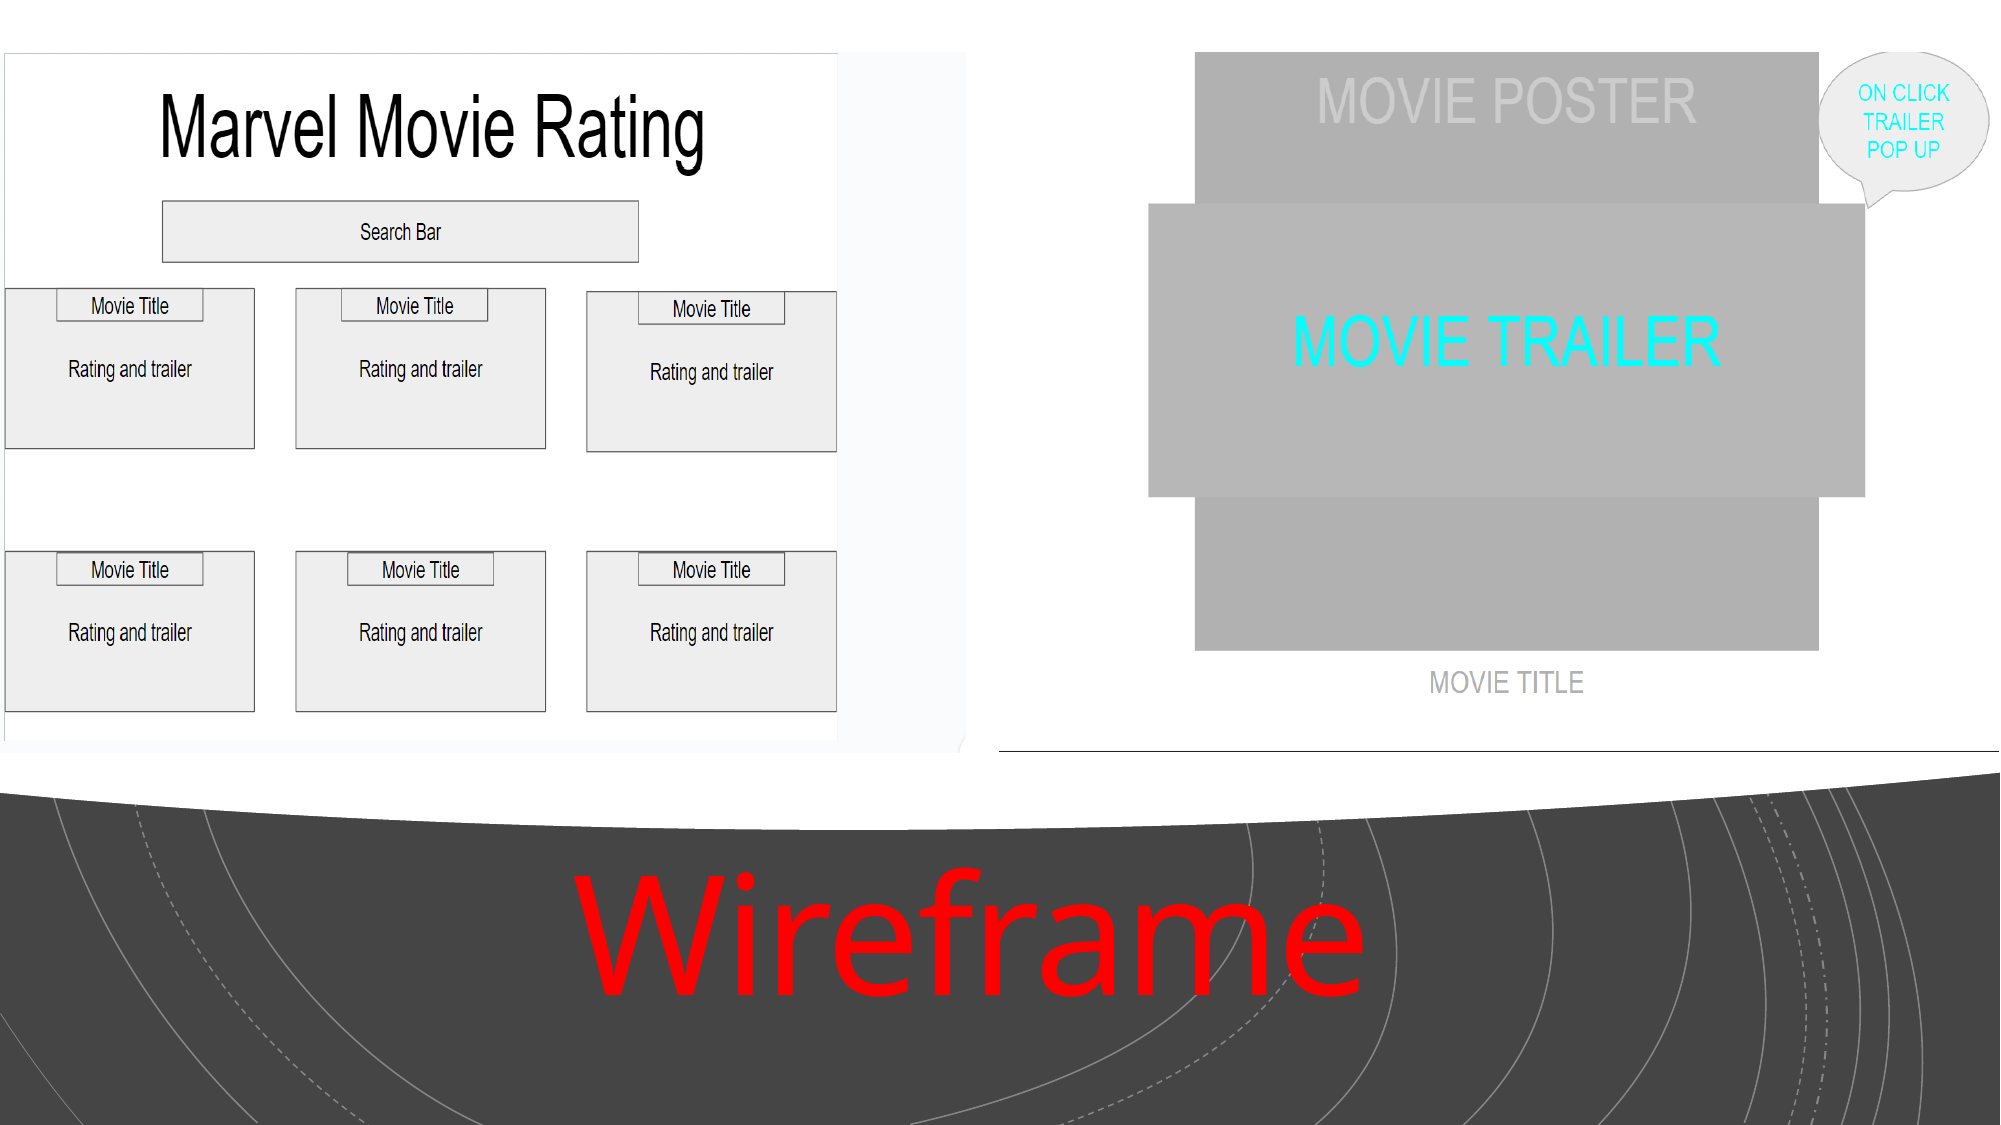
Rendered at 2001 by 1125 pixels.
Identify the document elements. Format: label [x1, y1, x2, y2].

picture [999, 52, 1999, 753]
list [0, 51, 966, 753]
text_box [0, 0, 2000, 1125]
